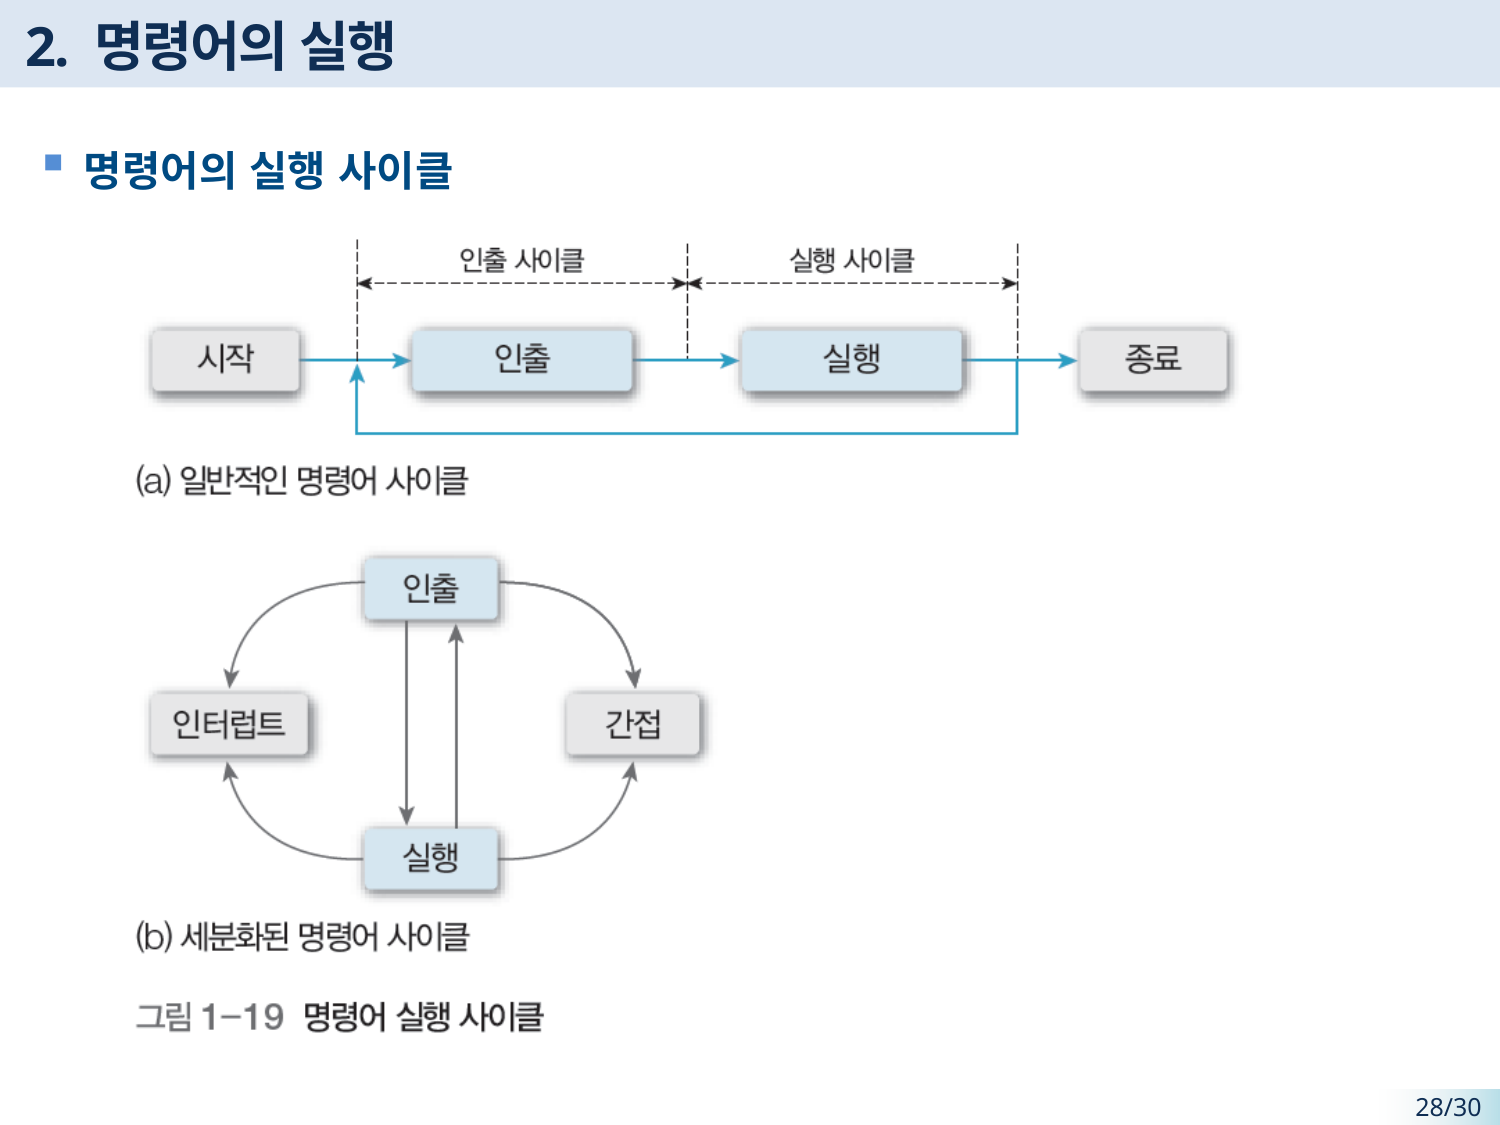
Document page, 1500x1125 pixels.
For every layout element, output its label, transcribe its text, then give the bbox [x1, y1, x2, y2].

title 2. 명령어의 실행 [10, 5, 1288, 84]
picture [107, 205, 1303, 1060]
list 명령어의 실행 사이클 [10, 126, 1481, 1057]
